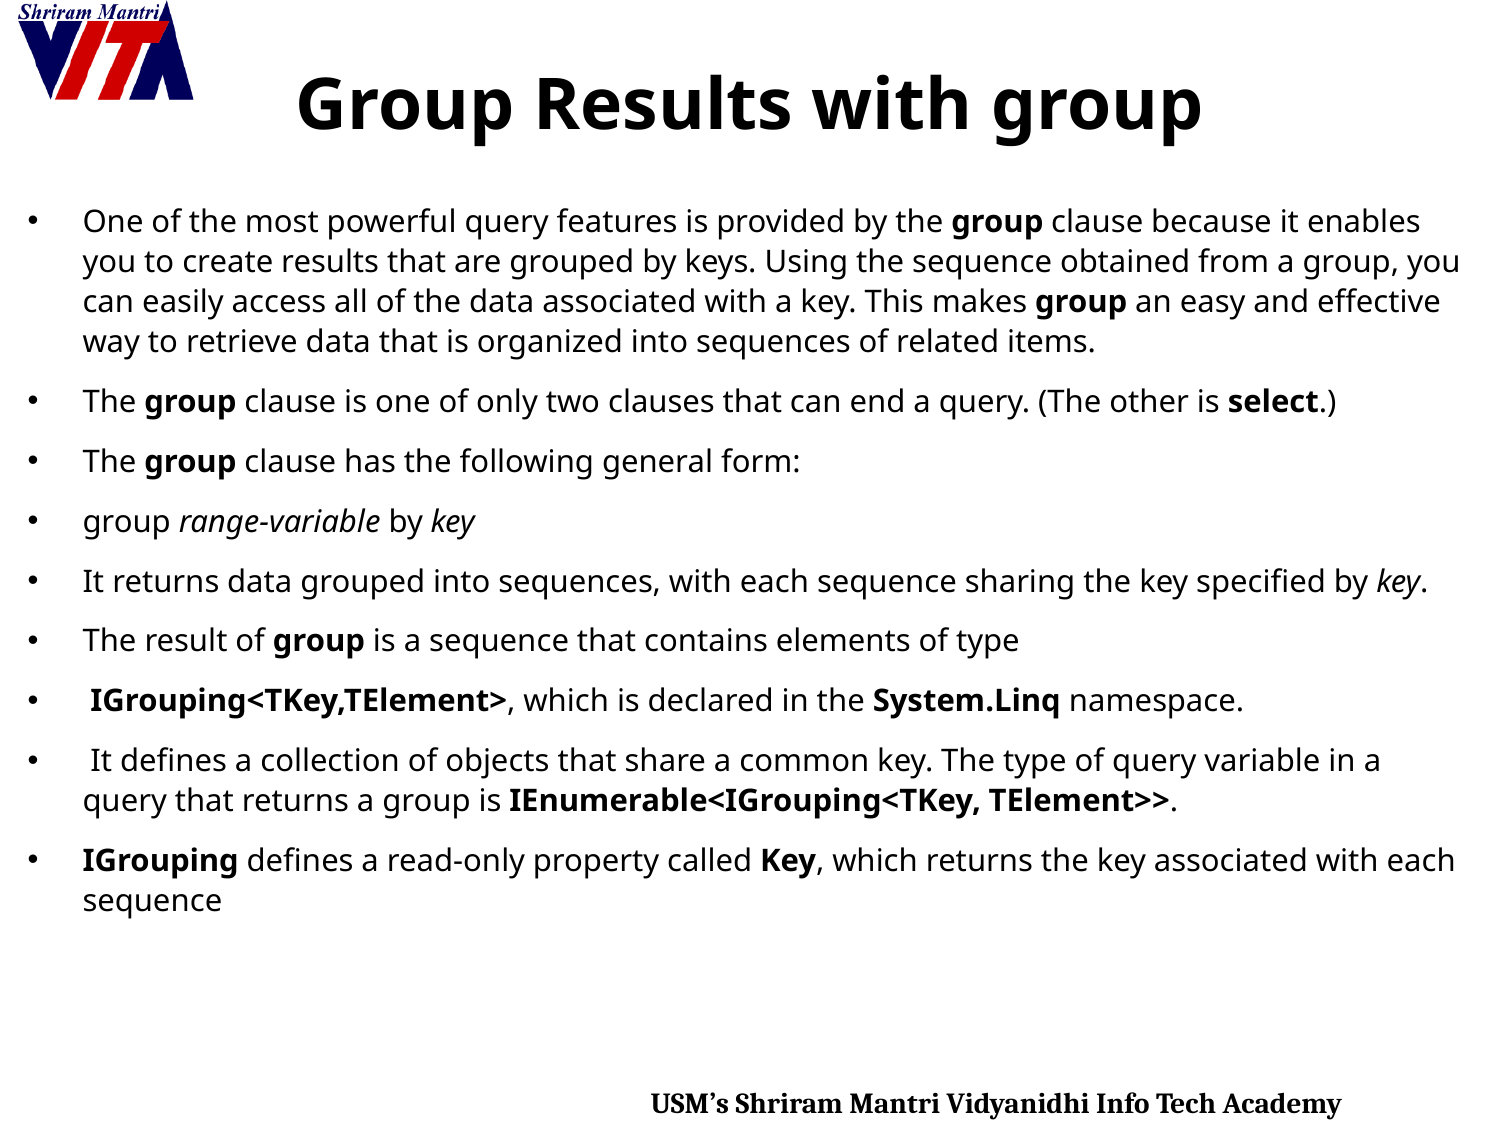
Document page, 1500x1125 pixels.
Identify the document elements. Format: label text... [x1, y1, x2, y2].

title Group Results with group [75, 50, 1425, 191]
picture [0, 0, 211, 120]
list One of the most powerful query features is provided by the group clause because it enables you to create results that are grouped by keys. Using the sequence obtained from a group, you can easily access all of the data associated with a key. This makes group an easy and effective way to retrieve data that is organized into sequences of related items. The group clause is one of only two clauses that can end a query. (The other is select.) The group clause has the following general form: group range-variable by key It returns data grouped into sequences, with each sequence sharing the key specified by key. The result of group is a sequence that contains elements of type IGrouping<TKey,TElement>, which is declared in the System.Linq namespace. It defines a collection of objects that share a common key. The type of query variable in a query that returns a group is IEnumerable<IGrouping<TKey, TElement>>. IGrouping defines a read-only property called Key, which returns the key associated with each sequence [12, 191, 1488, 934]
